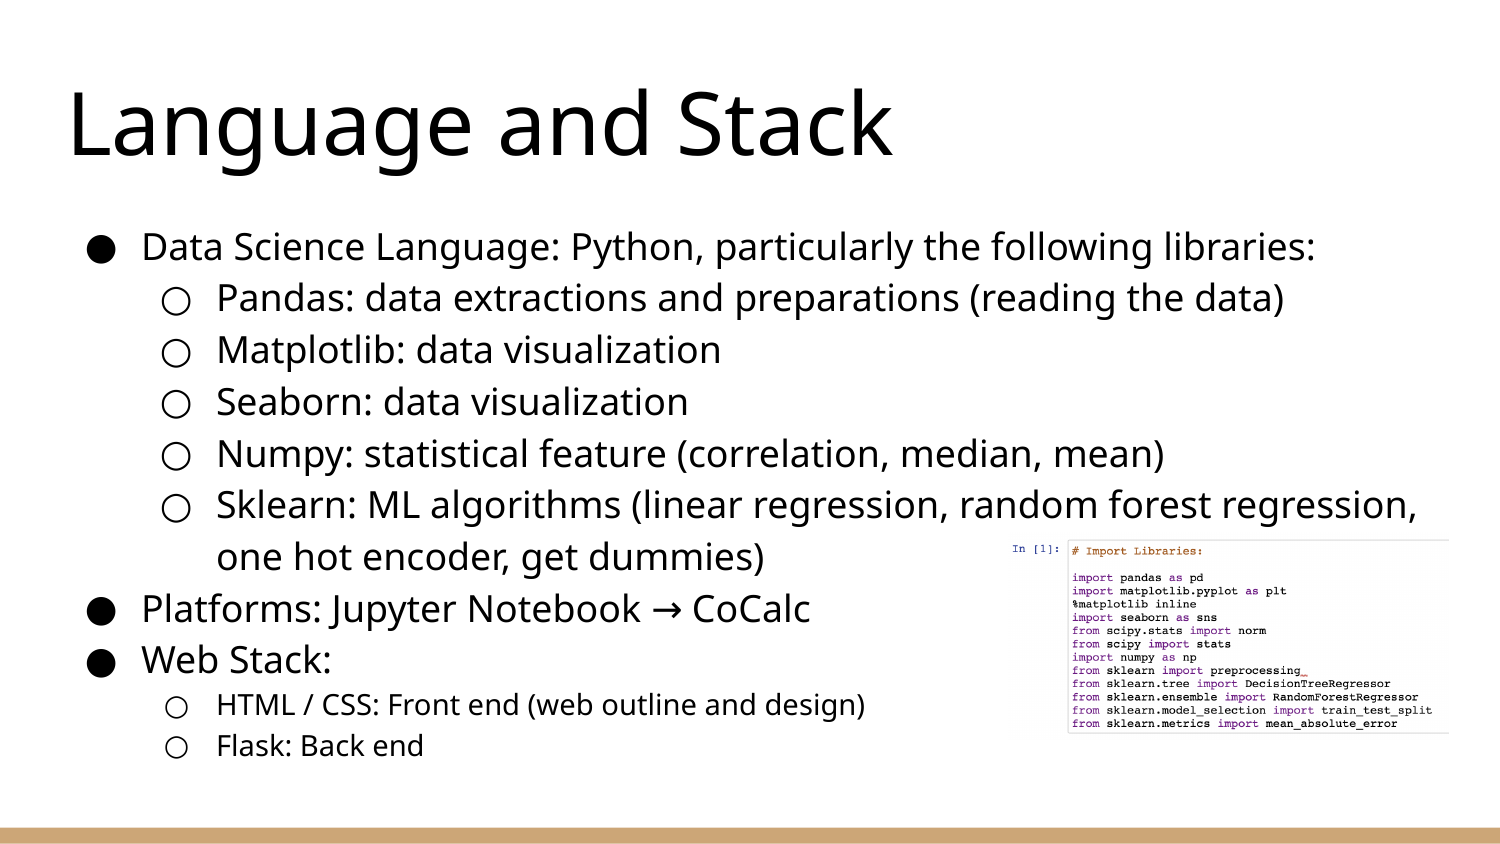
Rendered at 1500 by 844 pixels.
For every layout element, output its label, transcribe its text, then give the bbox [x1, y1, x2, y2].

list Data Science Language: Python, particularly the following libraries: Pandas: data extractions and preparations (reading the data) Matplotlib: data visualization Seaborn: data visualization Numpy: statistical feature (correlation, median, mean) Sklearn: ML algorithms (linear regression, random forest regression, one hot encoder, get dummies) Platforms: Jupyter Notebook → CoCalc Web Stack: HTML / CSS: Front end (web outline and design) Flask: Back end [51, 200, 1449, 752]
picture [1008, 532, 1450, 740]
title Language and Stack [51, 51, 1449, 189]
